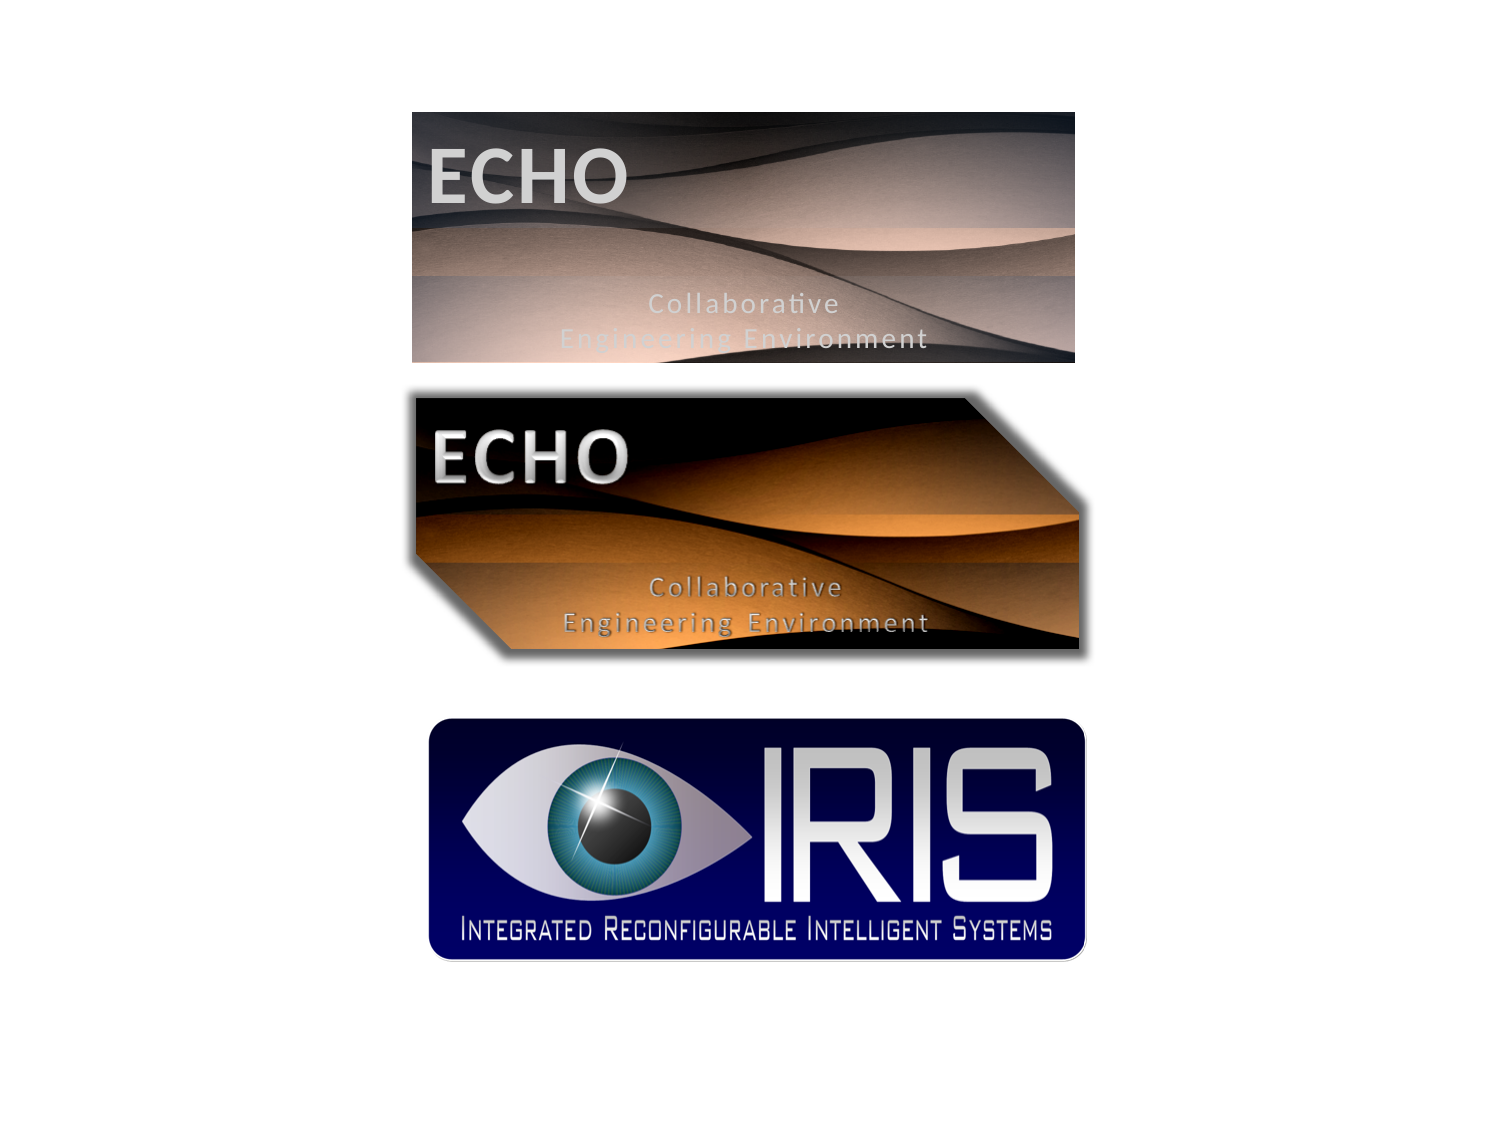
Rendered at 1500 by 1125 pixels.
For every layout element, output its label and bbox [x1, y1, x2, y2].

text_box [412, 112, 1076, 363]
picture [374, 374, 1080, 651]
picture [424, 712, 1089, 968]
